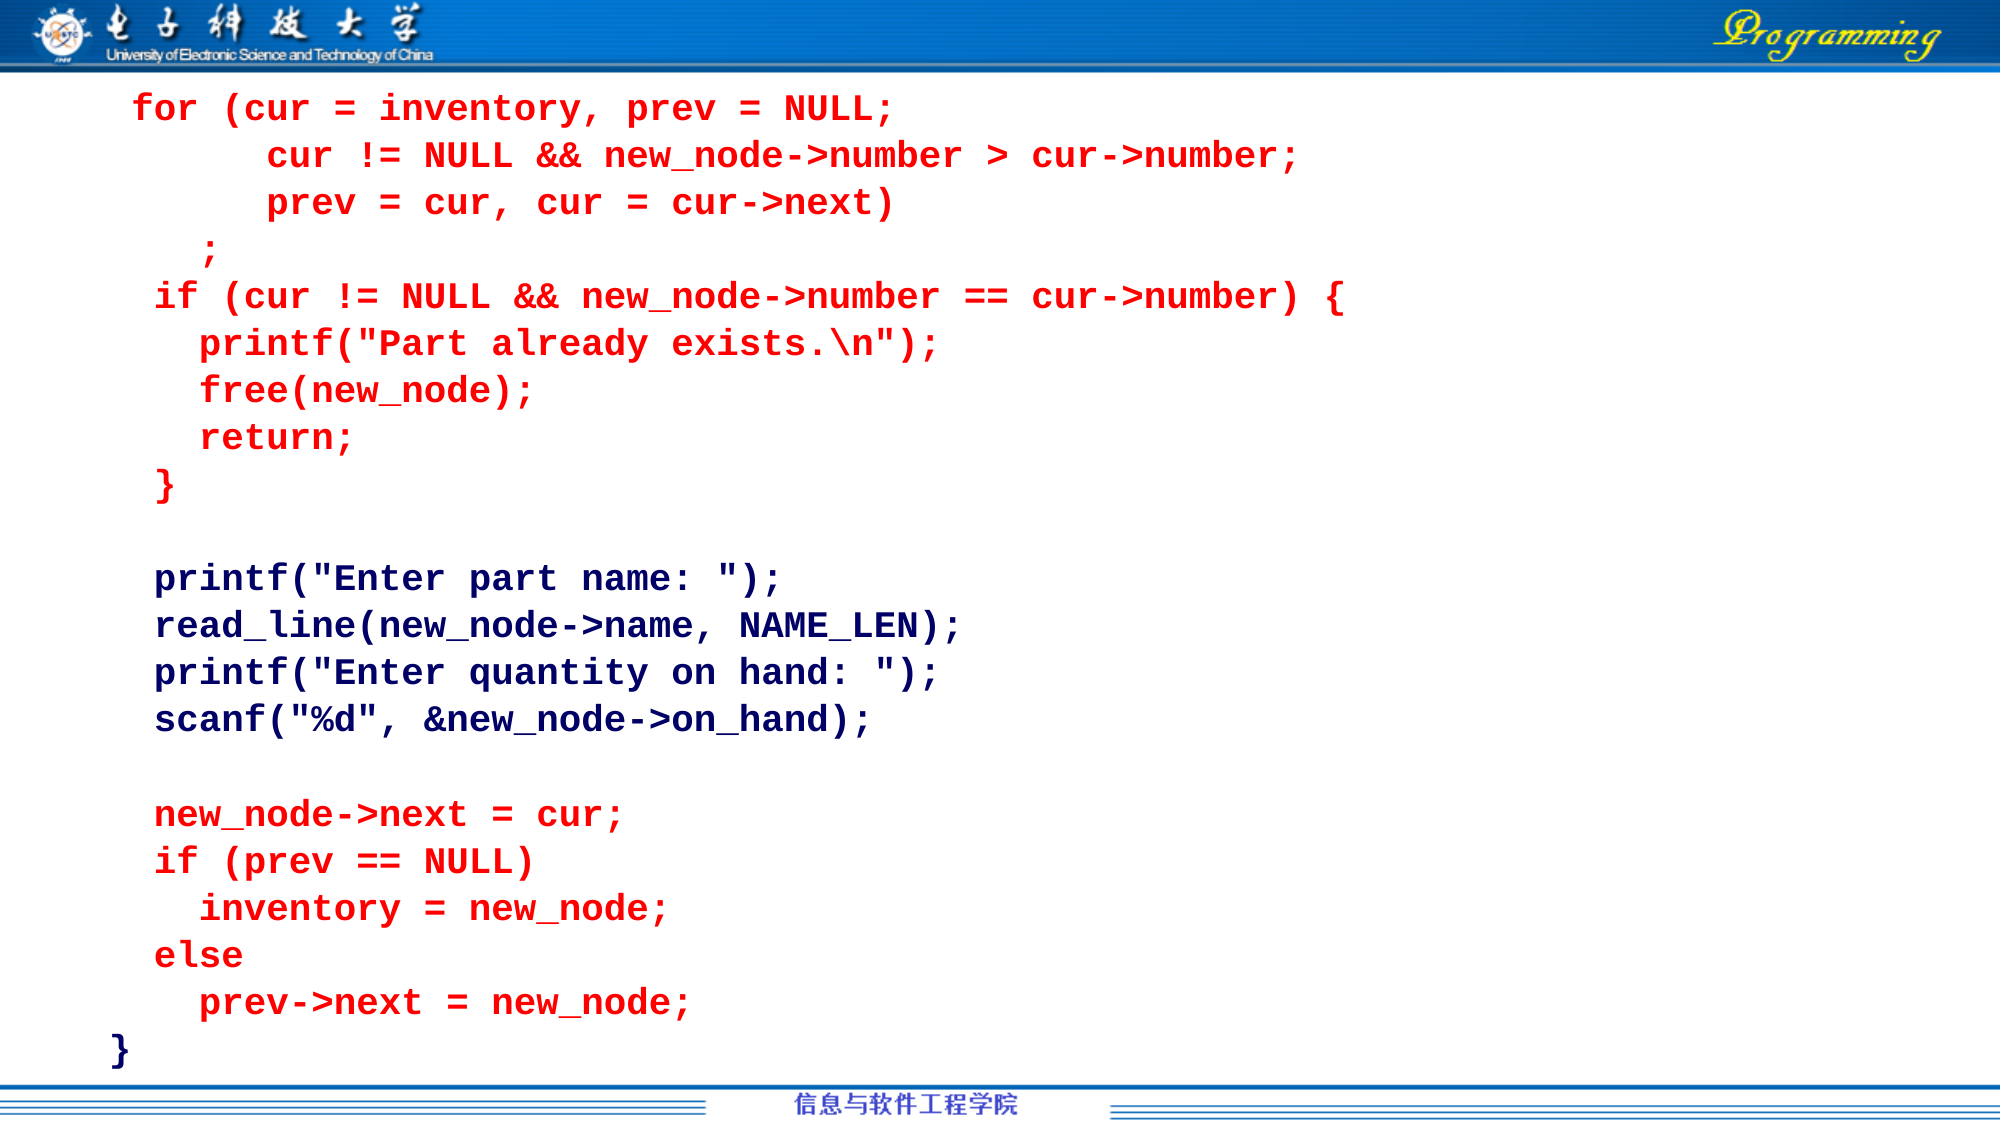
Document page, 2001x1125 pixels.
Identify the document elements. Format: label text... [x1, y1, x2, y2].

picture [0, 0, 2000, 1125]
list for (cur = inventory, prev = NULL; cur != NULL && new_node->number > cur->number; prev = cur, cur = cur->next) ; if (cur != NULL && new_node->number == cur->number) { printf("Part already exists.\n"); free(new_node); return; } printf("Enter part name: "); read_line(new_node->name, NAME_LEN); printf("Enter quantity on hand: "); scanf("%d", &new_node->on_hand); new_node->next = cur; if (prev == NULL) inventory = new_node; else prev->next = new_node; } [93, 75, 1907, 1063]
